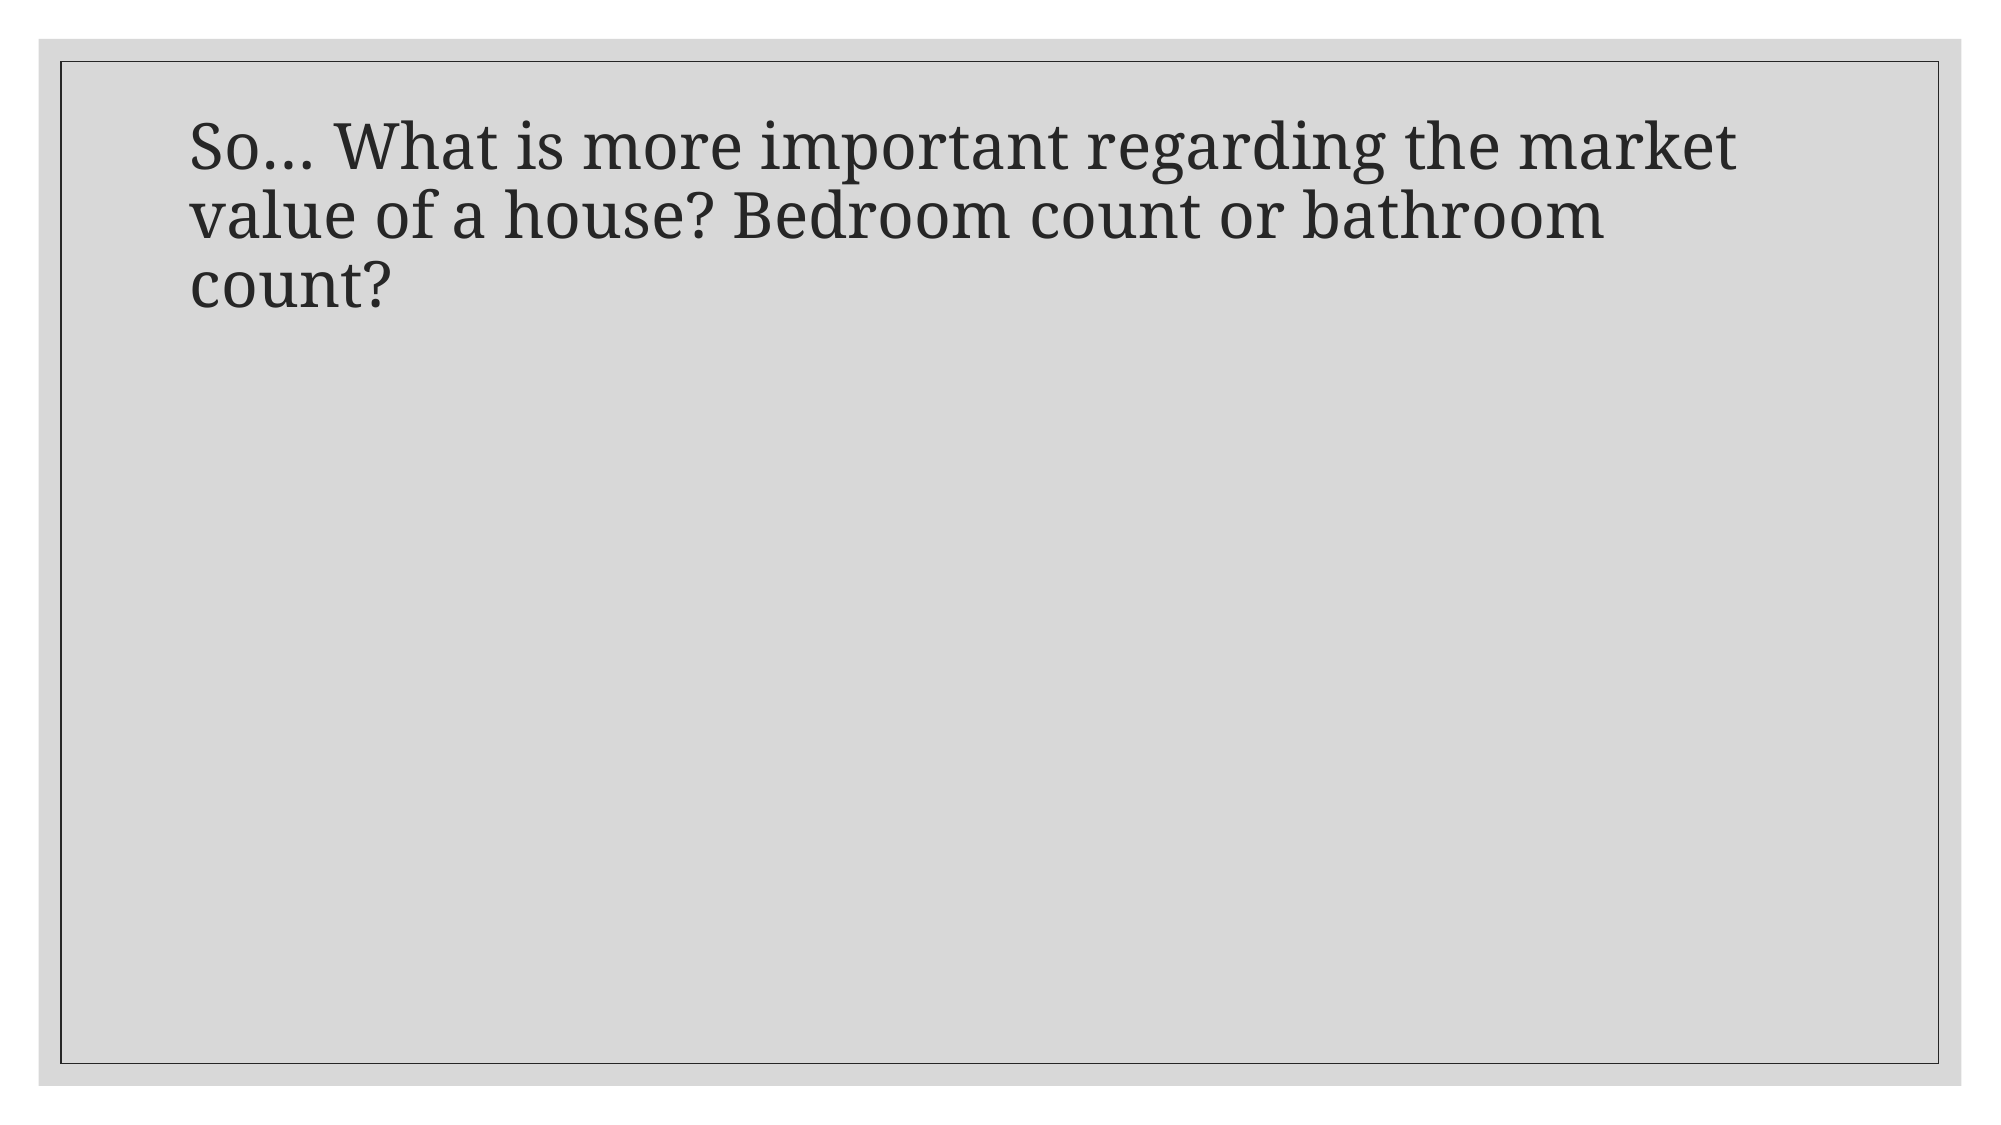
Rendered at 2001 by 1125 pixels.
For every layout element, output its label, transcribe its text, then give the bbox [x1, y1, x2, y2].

title So… What is more important regarding the market value of a house? Bedroom count or bathroom count? [174, 105, 1825, 331]
